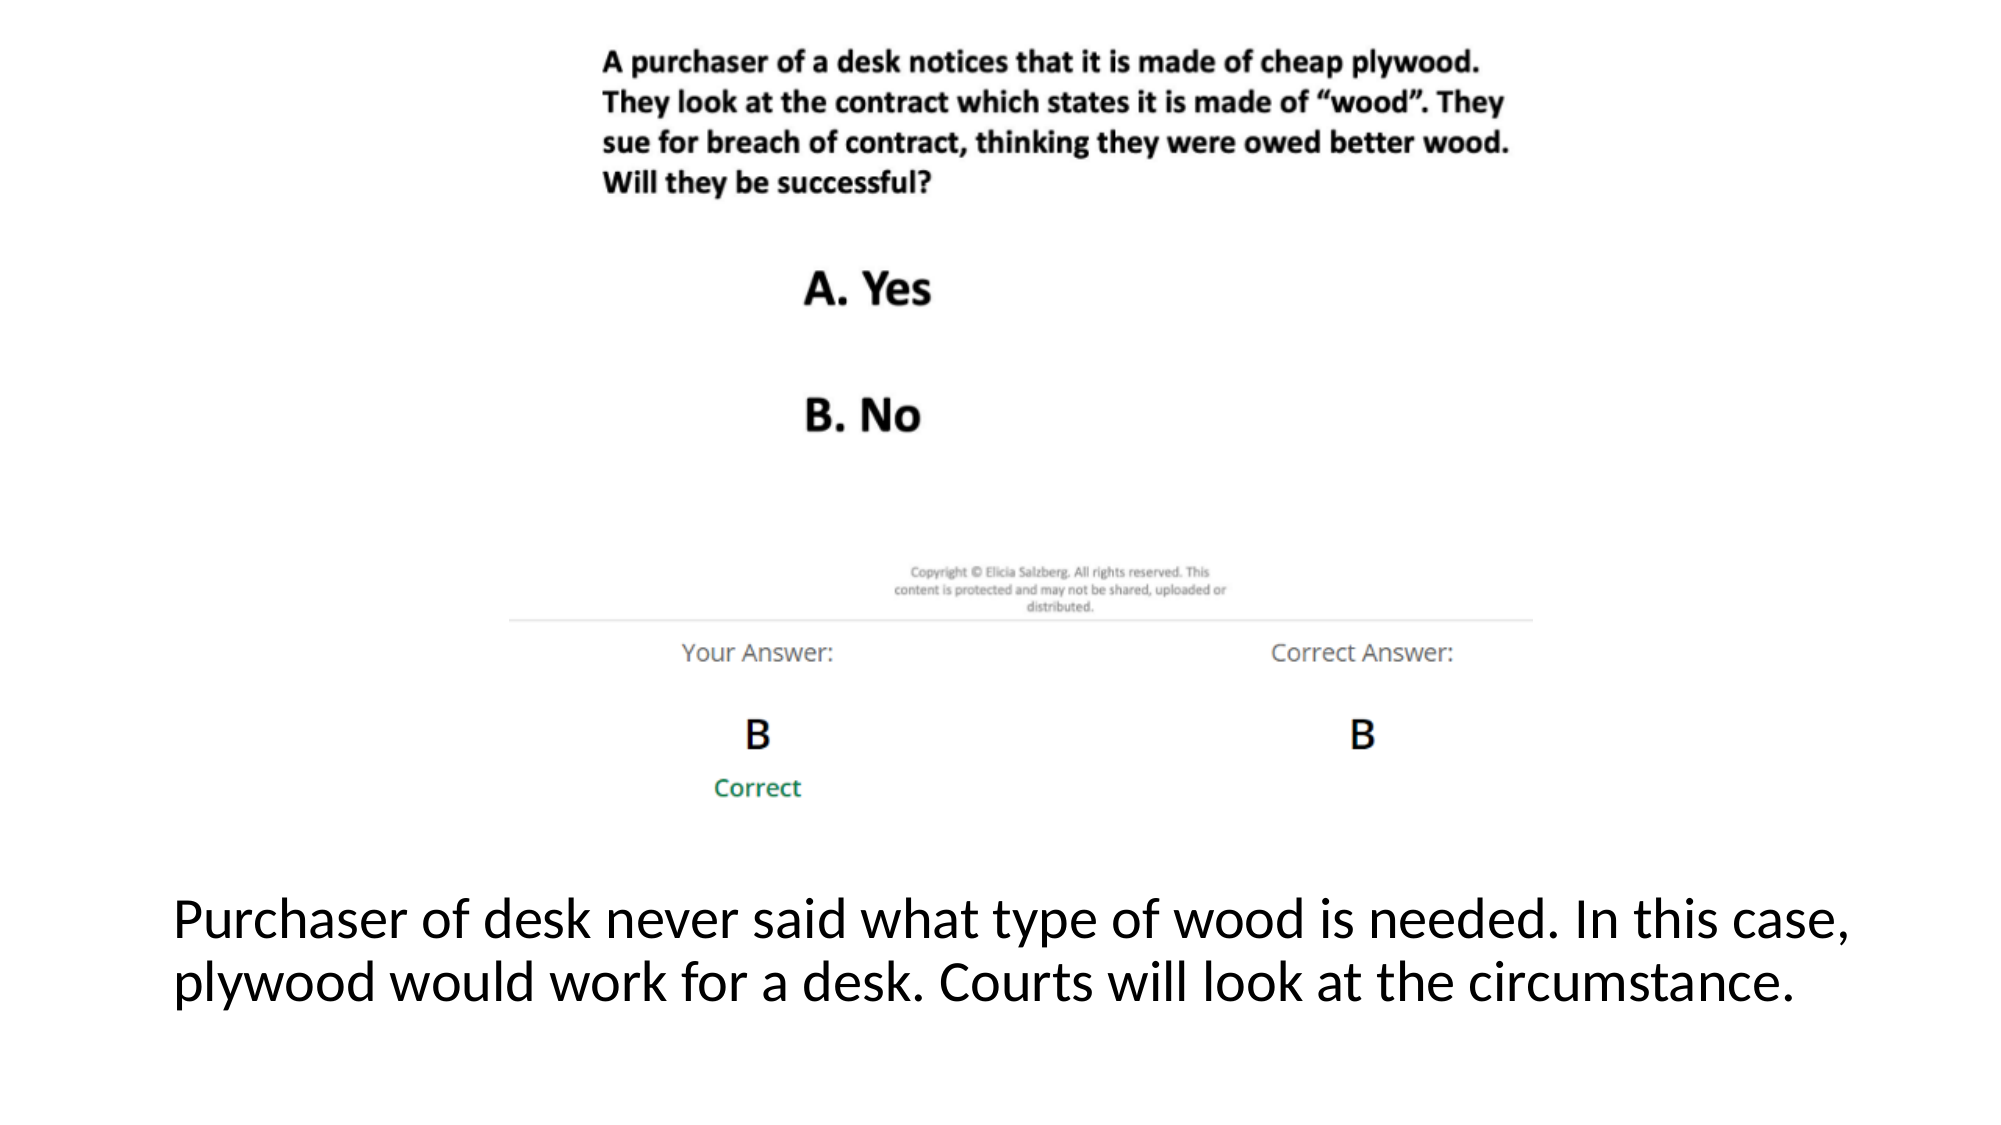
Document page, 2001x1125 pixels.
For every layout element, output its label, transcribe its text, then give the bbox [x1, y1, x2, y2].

picture [509, 0, 1533, 812]
list Purchaser of desk never said what type of wood is needed. In this case, plywood would work for a desk. Courts will look at the circumstance. [158, 880, 1884, 1051]
